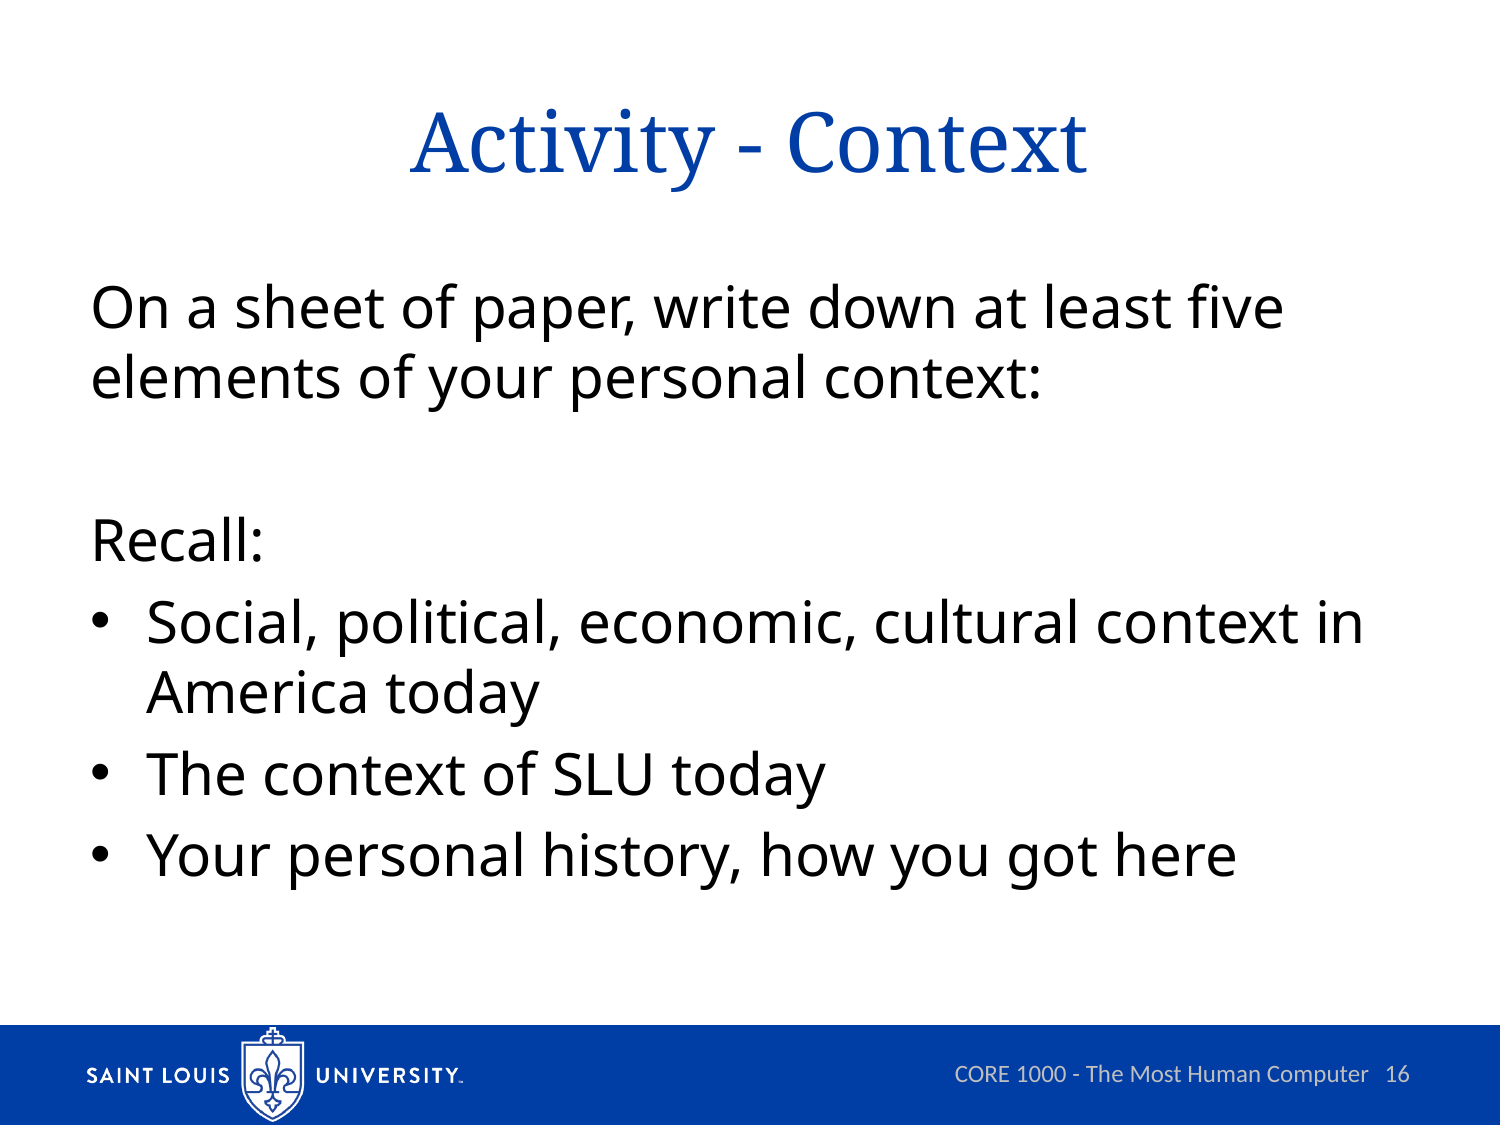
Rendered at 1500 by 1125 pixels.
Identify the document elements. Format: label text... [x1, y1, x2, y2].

list On a sheet of paper, write down at least five elements of your personal context: Recall: Social, political, economic, cultural context in America today The context of SLU today Your personal history, how you got here [75, 262, 1425, 1005]
picture [87, 1027, 463, 1122]
title Activity - Context [75, 45, 1425, 233]
slide_number 16 [1074, 1042, 1425, 1103]
footer CORE 1000 - The Most Human Computer [924, 1042, 1074, 1103]
